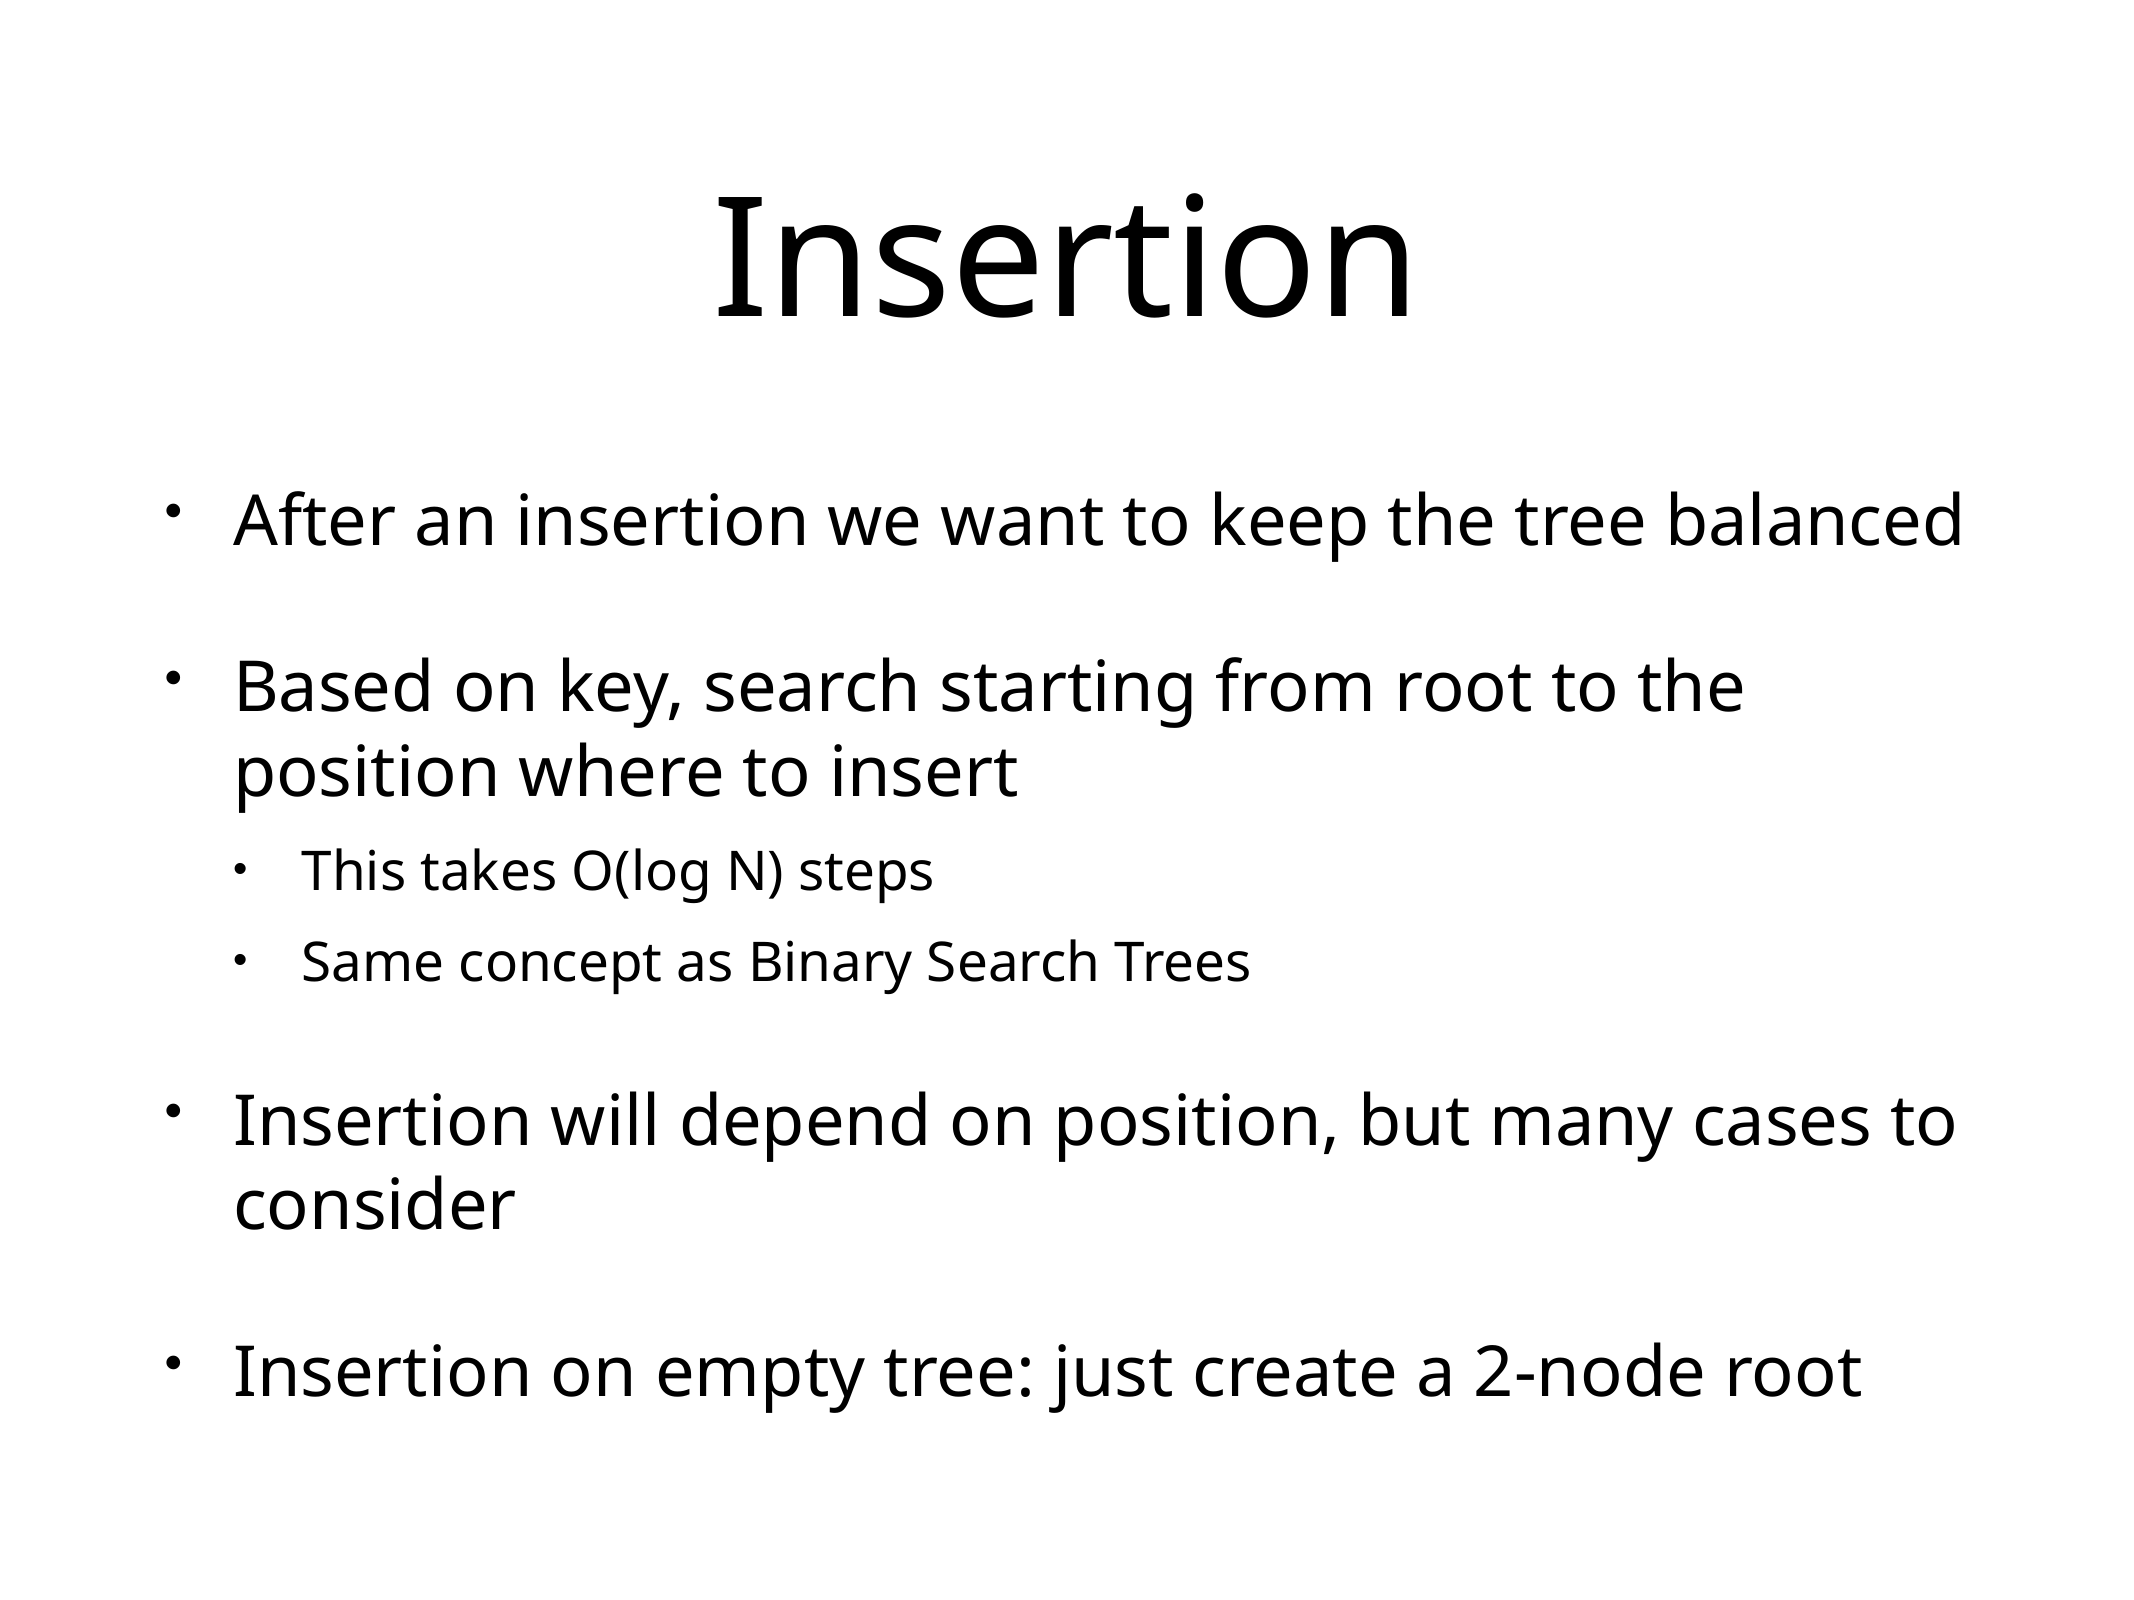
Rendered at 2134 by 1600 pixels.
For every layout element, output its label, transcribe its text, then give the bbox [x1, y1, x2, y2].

list After an insertion we want to keep the tree balanced Based on key, search starting from root to the position where to insert This takes O(log N) steps Same concept as Binary Search Trees Insertion will depend on position, but many cases to consider Insertion on empty tree: just create a 2-node root [155, 426, 1978, 1459]
title Insertion [155, 72, 1978, 426]
